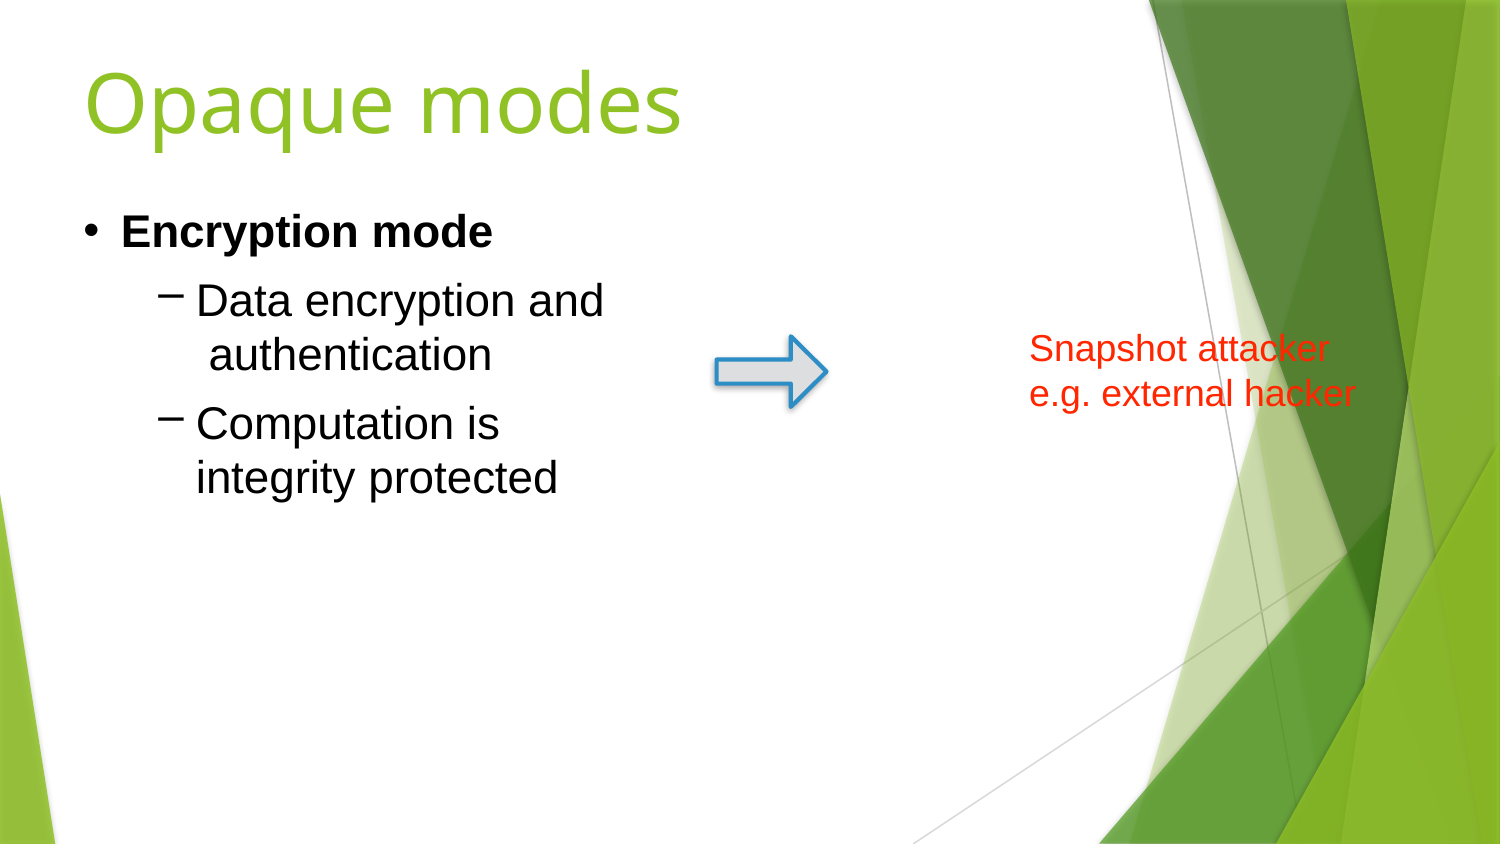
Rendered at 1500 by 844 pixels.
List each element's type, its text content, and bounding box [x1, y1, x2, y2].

title Opaque modes [81, 47, 688, 191]
text_box Encryption mode Data encryption and authentication Computation is integrity protected [81, 188, 609, 503]
text_box [716, 336, 827, 407]
text_box [708, 331, 835, 419]
text_box Snapshot attacker e.g. external hacker [1027, 322, 1361, 414]
